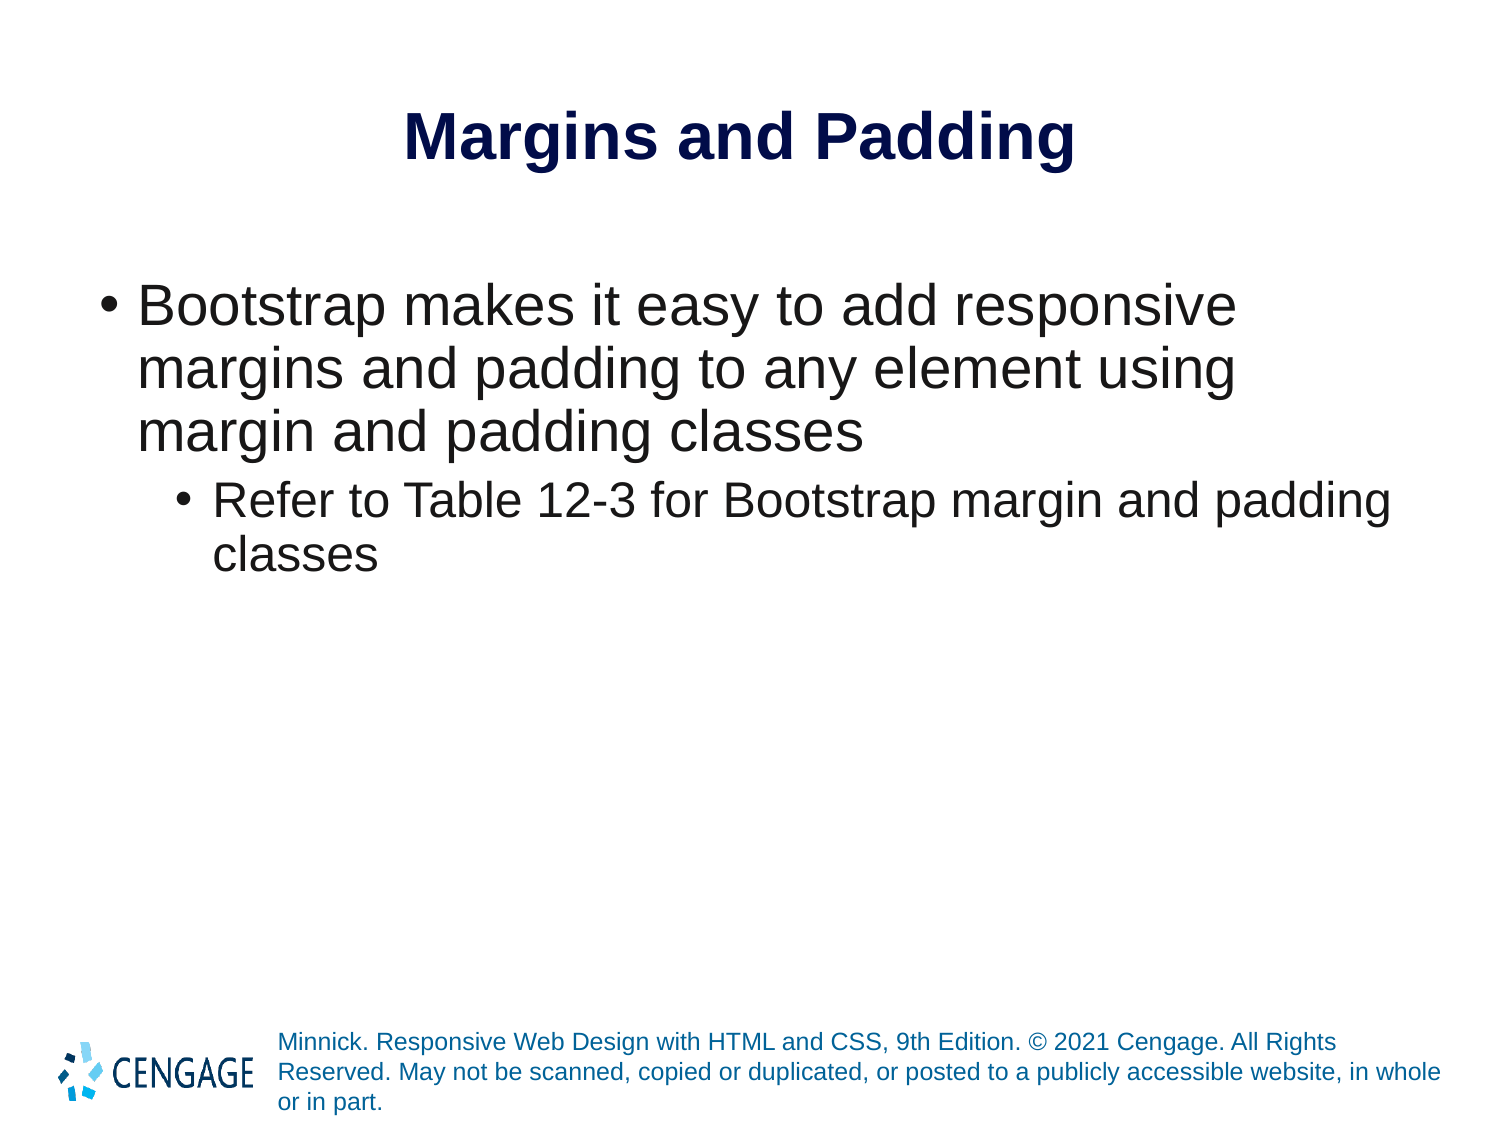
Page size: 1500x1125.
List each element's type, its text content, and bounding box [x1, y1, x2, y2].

title Margins and Padding [103, 101, 1397, 175]
picture [58, 1042, 253, 1101]
list Bootstrap makes it easy to add responsive margins and padding to any element using margin and padding classes Refer to Table 12-3 for Bootstrap margin and padding classes [99, 275, 1397, 1024]
footer Minnick. Responsive Web Design with HTML and CSS, 9th Edition. © 2021 Cengage. All Rights Reserved. May not be scanned, copied or duplicated, or posted to a publicly accessible website, in whole or in part. [262, 1040, 1475, 1100]
